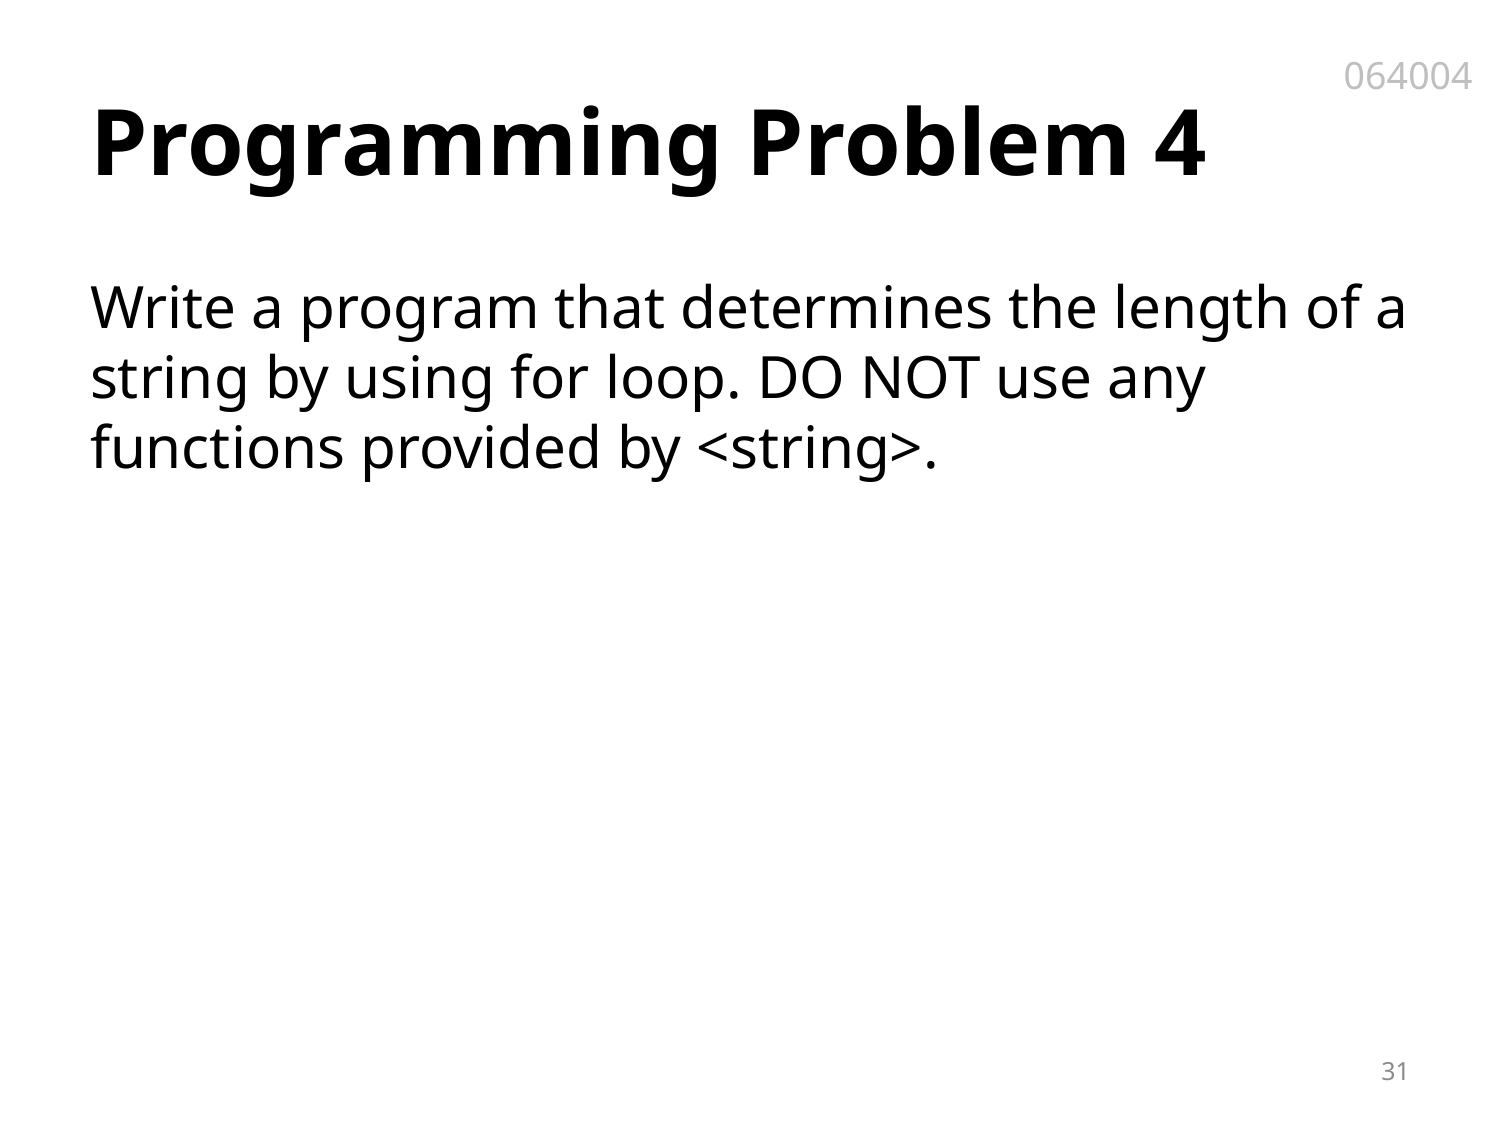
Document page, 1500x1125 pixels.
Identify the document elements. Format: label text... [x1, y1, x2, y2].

text_box 064004 [1329, 45, 1488, 105]
slide_number 31 [1074, 1042, 1425, 1103]
list Write a program that determines the length of a string by using for loop. DO NOT use any functions provided by <string>. [75, 392, 1425, 1005]
list Write a program that determines the length of a string by using for loop. DO NOT use any functions provided by <string>. [75, 262, 1425, 391]
title Programming Problem 4 [75, 45, 1425, 233]
